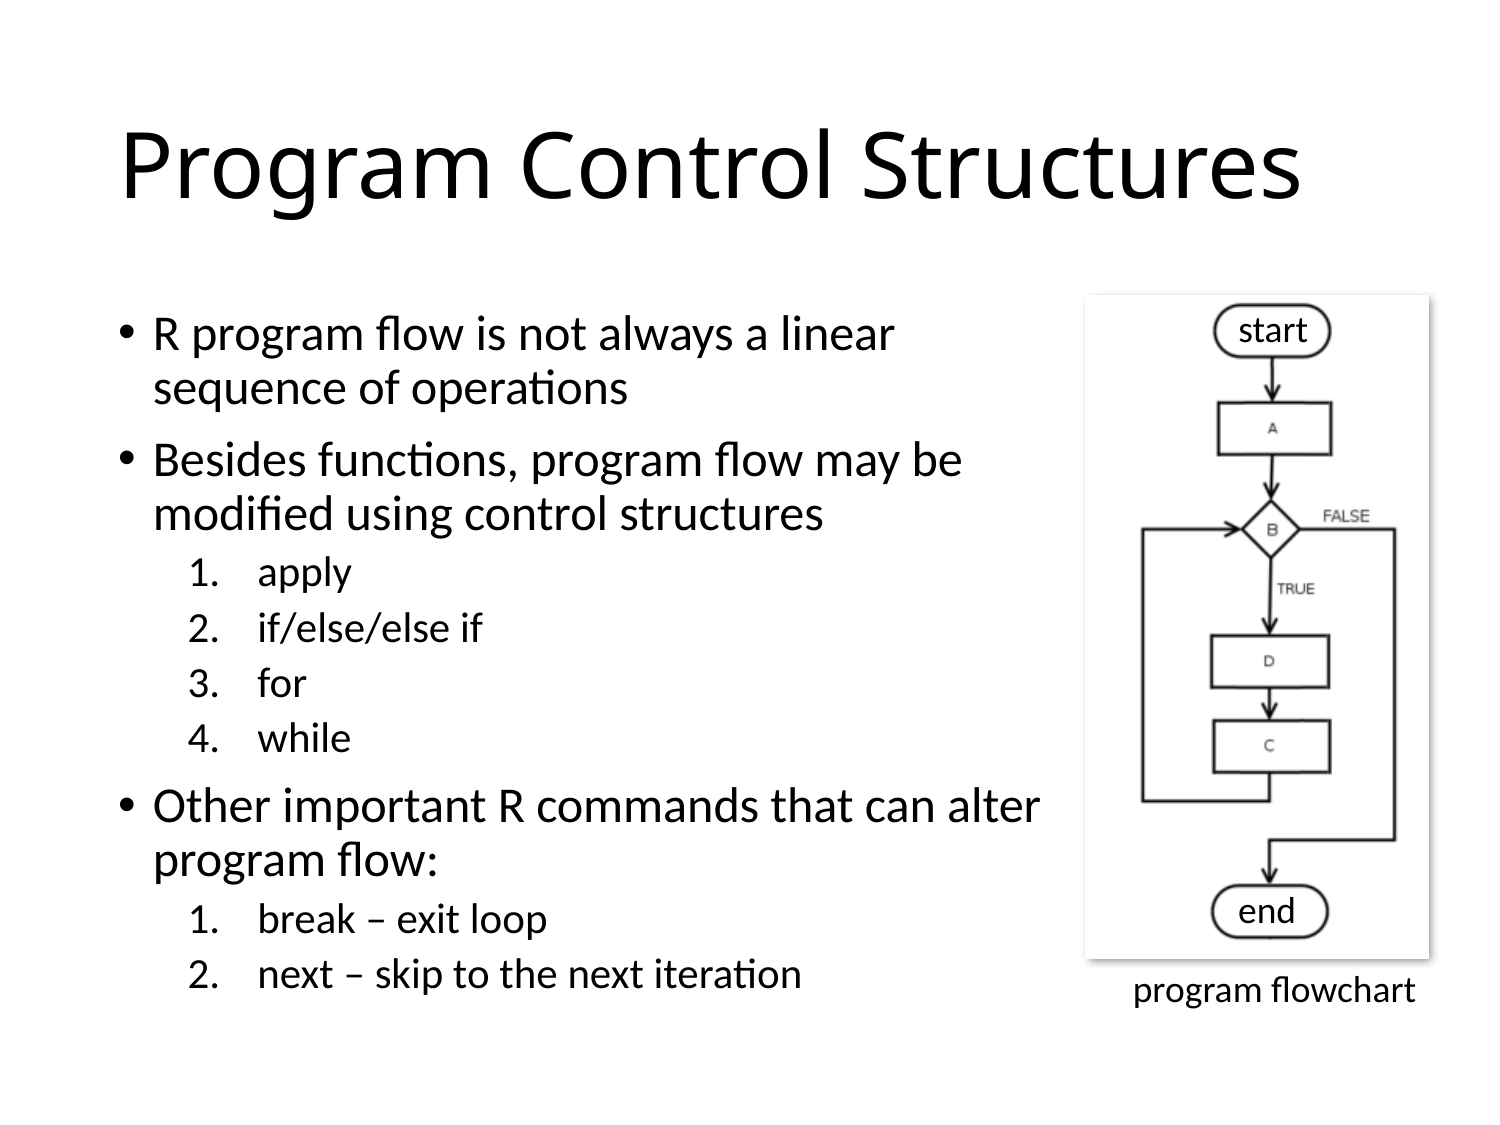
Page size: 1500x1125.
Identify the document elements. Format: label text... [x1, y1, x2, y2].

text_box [1085, 295, 1438, 1019]
title Program Control Structures [103, 59, 1397, 278]
list R program flow is not always a linear sequence of operations Besides functions, program flow may be modified using control structures apply if/else/else if for while Other important R commands that can alter program flow: break – exit loop next – skip to the next iteration [103, 299, 1085, 1014]
